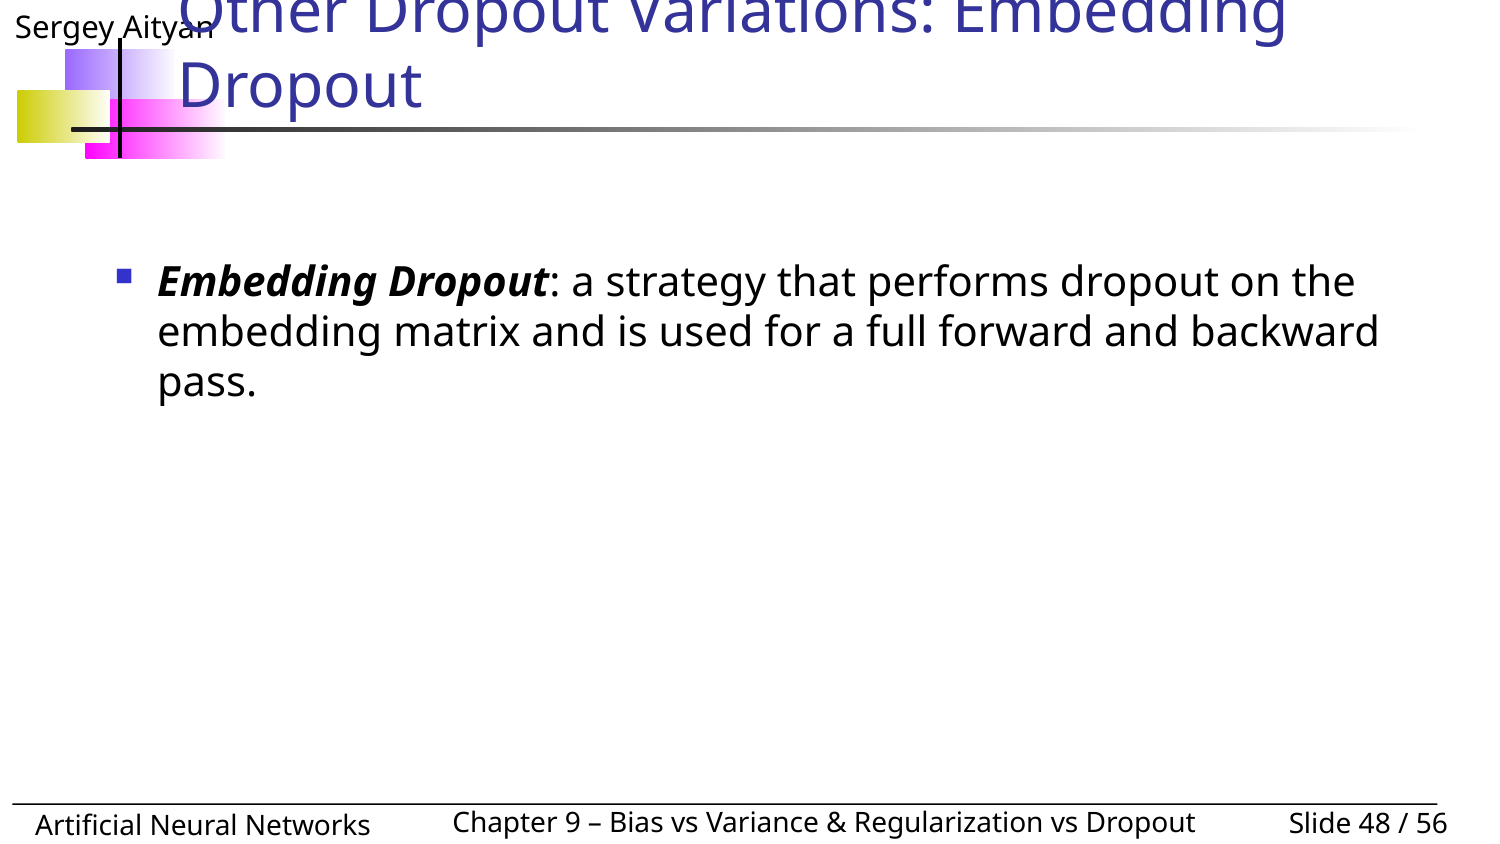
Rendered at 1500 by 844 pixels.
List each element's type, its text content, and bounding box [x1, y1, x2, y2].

title Other Dropout Variations: Embedding Dropout [162, 46, 1475, 128]
list Embedding Dropout: a strategy that performs dropout on the embedding matrix and is used for a full forward and backward pass. [99, 246, 1400, 622]
